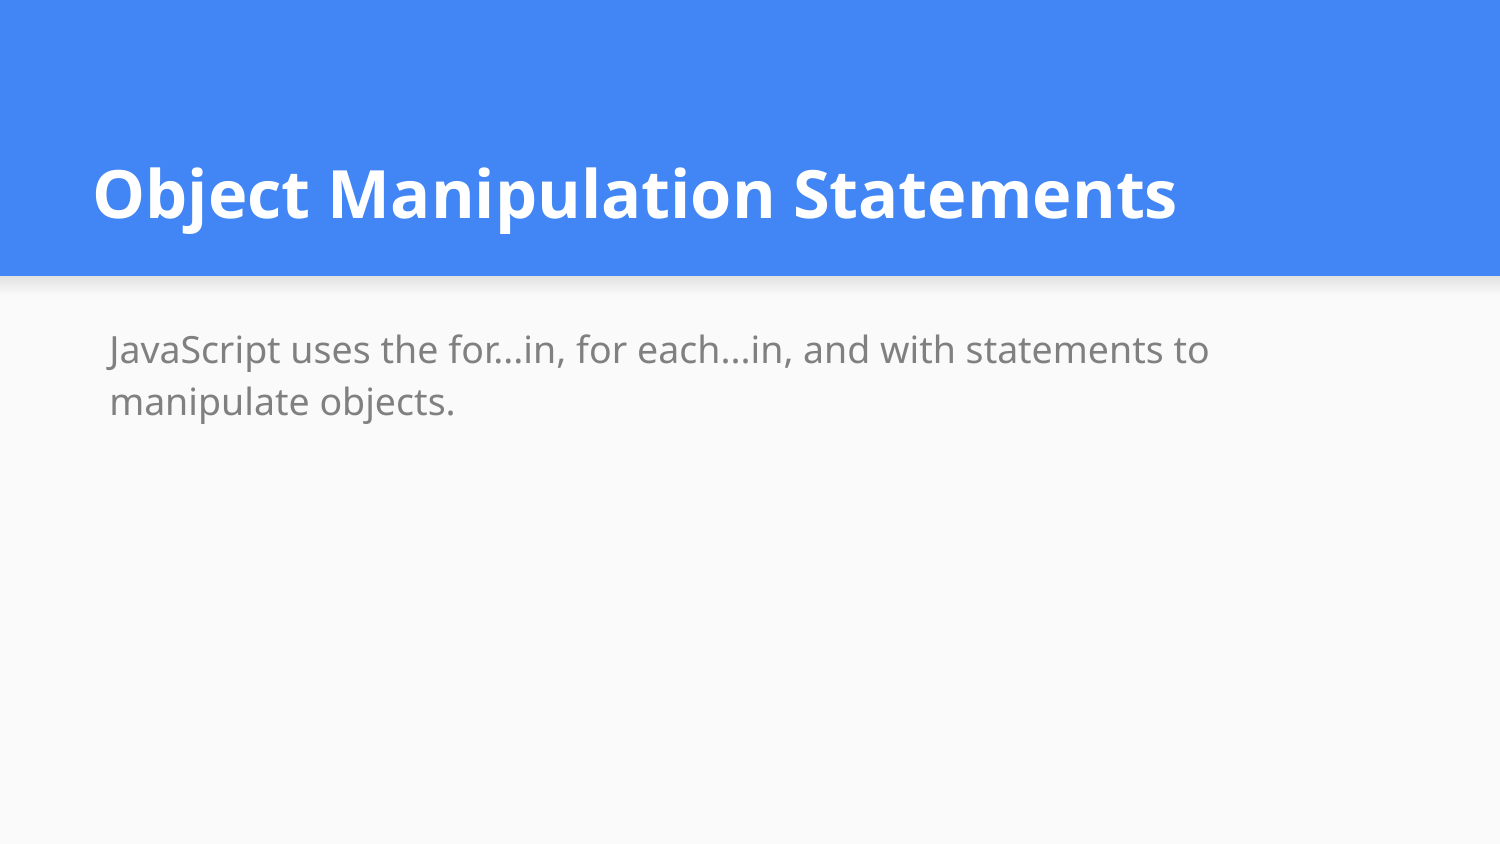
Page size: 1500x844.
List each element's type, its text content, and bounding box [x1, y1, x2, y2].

title Object Manipulation Statements [77, 121, 1427, 248]
list JavaScript uses the for...in, for each...in, and with statements to manipulate objects. [75, 304, 1425, 749]
